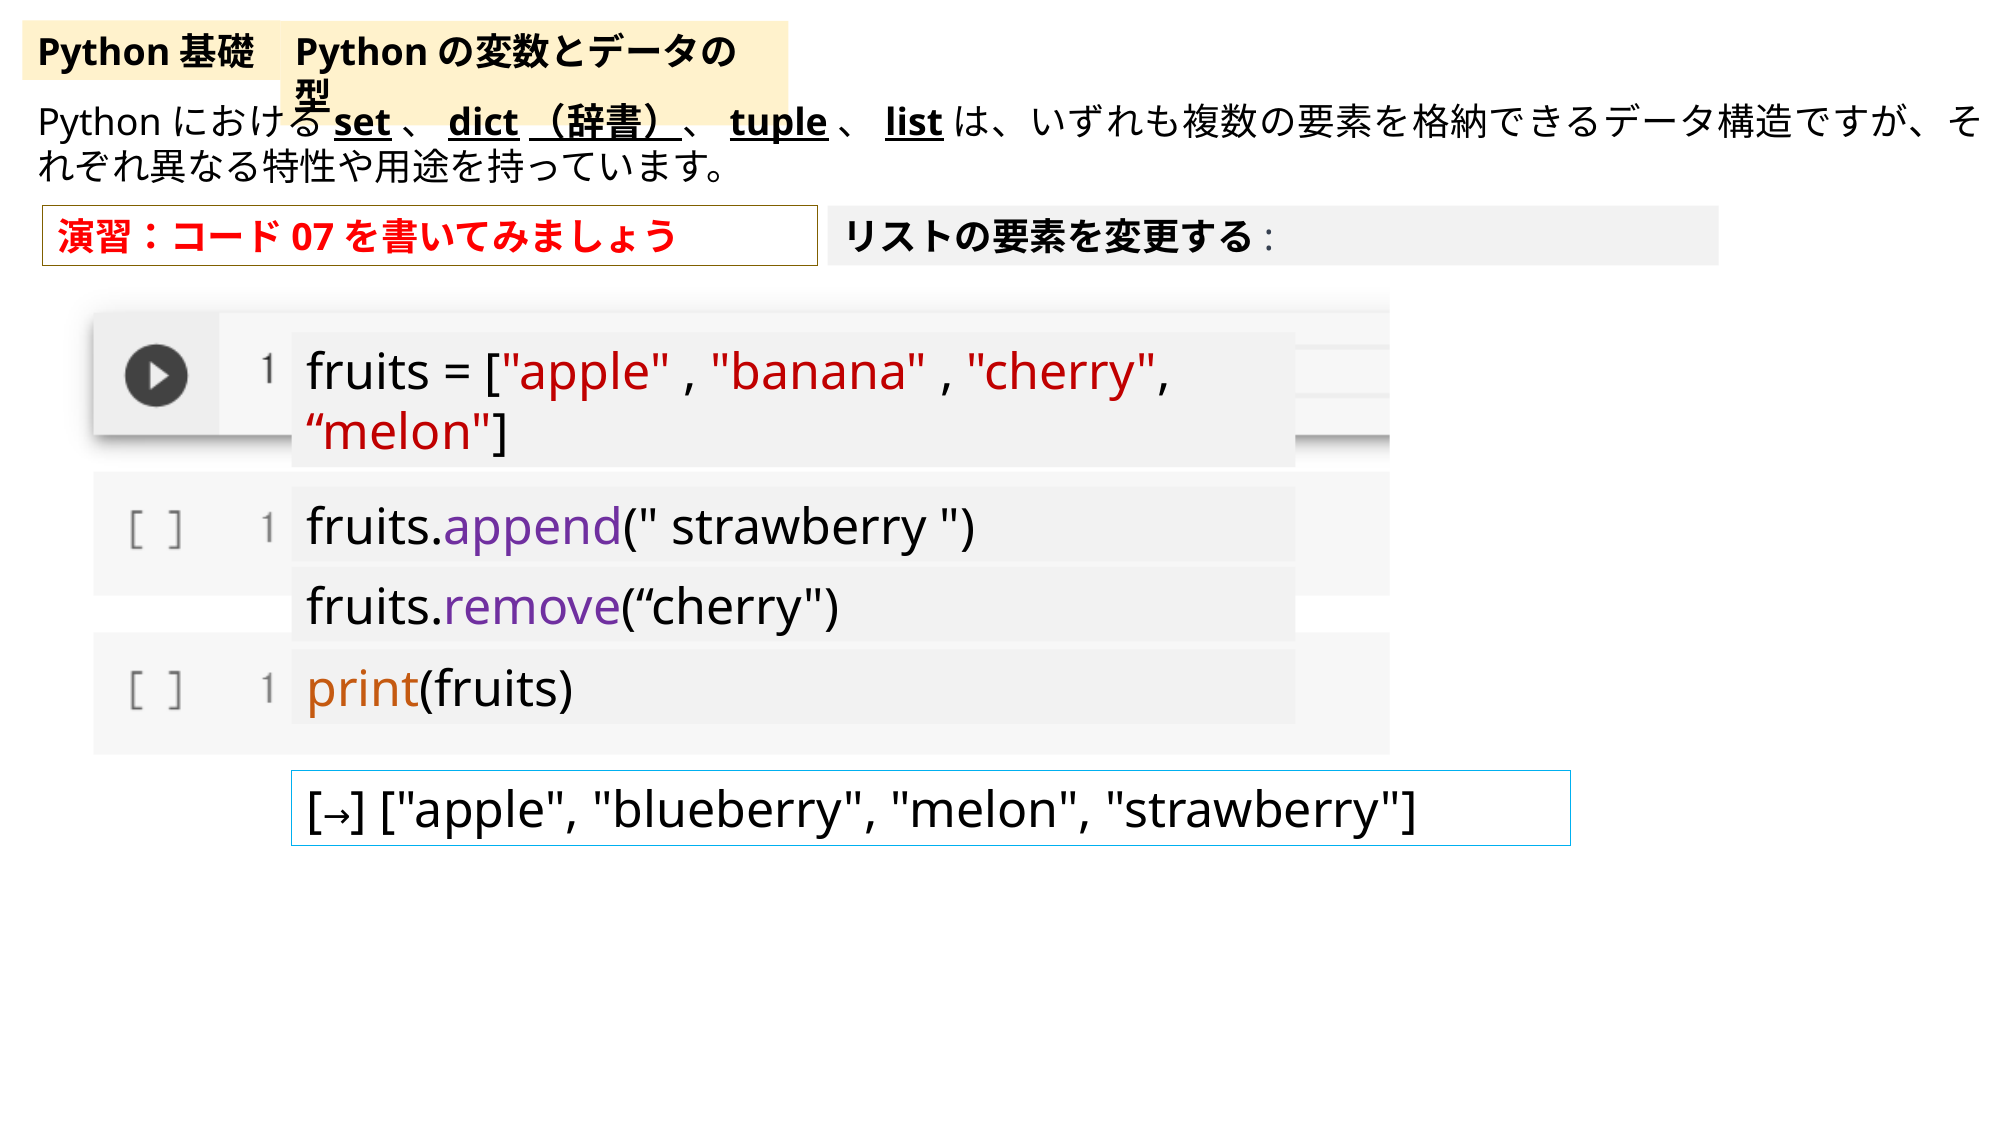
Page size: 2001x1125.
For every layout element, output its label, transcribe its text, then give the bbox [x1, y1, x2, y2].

text_box Pythonにおけるset、dict（辞書）、tuple、listは、いずれも複数の要素を格納できるデータ構造ですが、それぞれ異なる特性や用途を持っています。 [22, 90, 2000, 196]
text_box Python基礎 [22, 20, 281, 80]
text_box [→] ["apple", "blueberry", "melon", "strawberry"] [291, 770, 1571, 846]
text_box 演習：コード07を書いてみましょう [42, 205, 818, 266]
text_box リストの要素を変更する: [827, 205, 1719, 266]
text_box Pythonの変数とデータの型 [280, 20, 789, 90]
picture [42, 283, 1390, 768]
